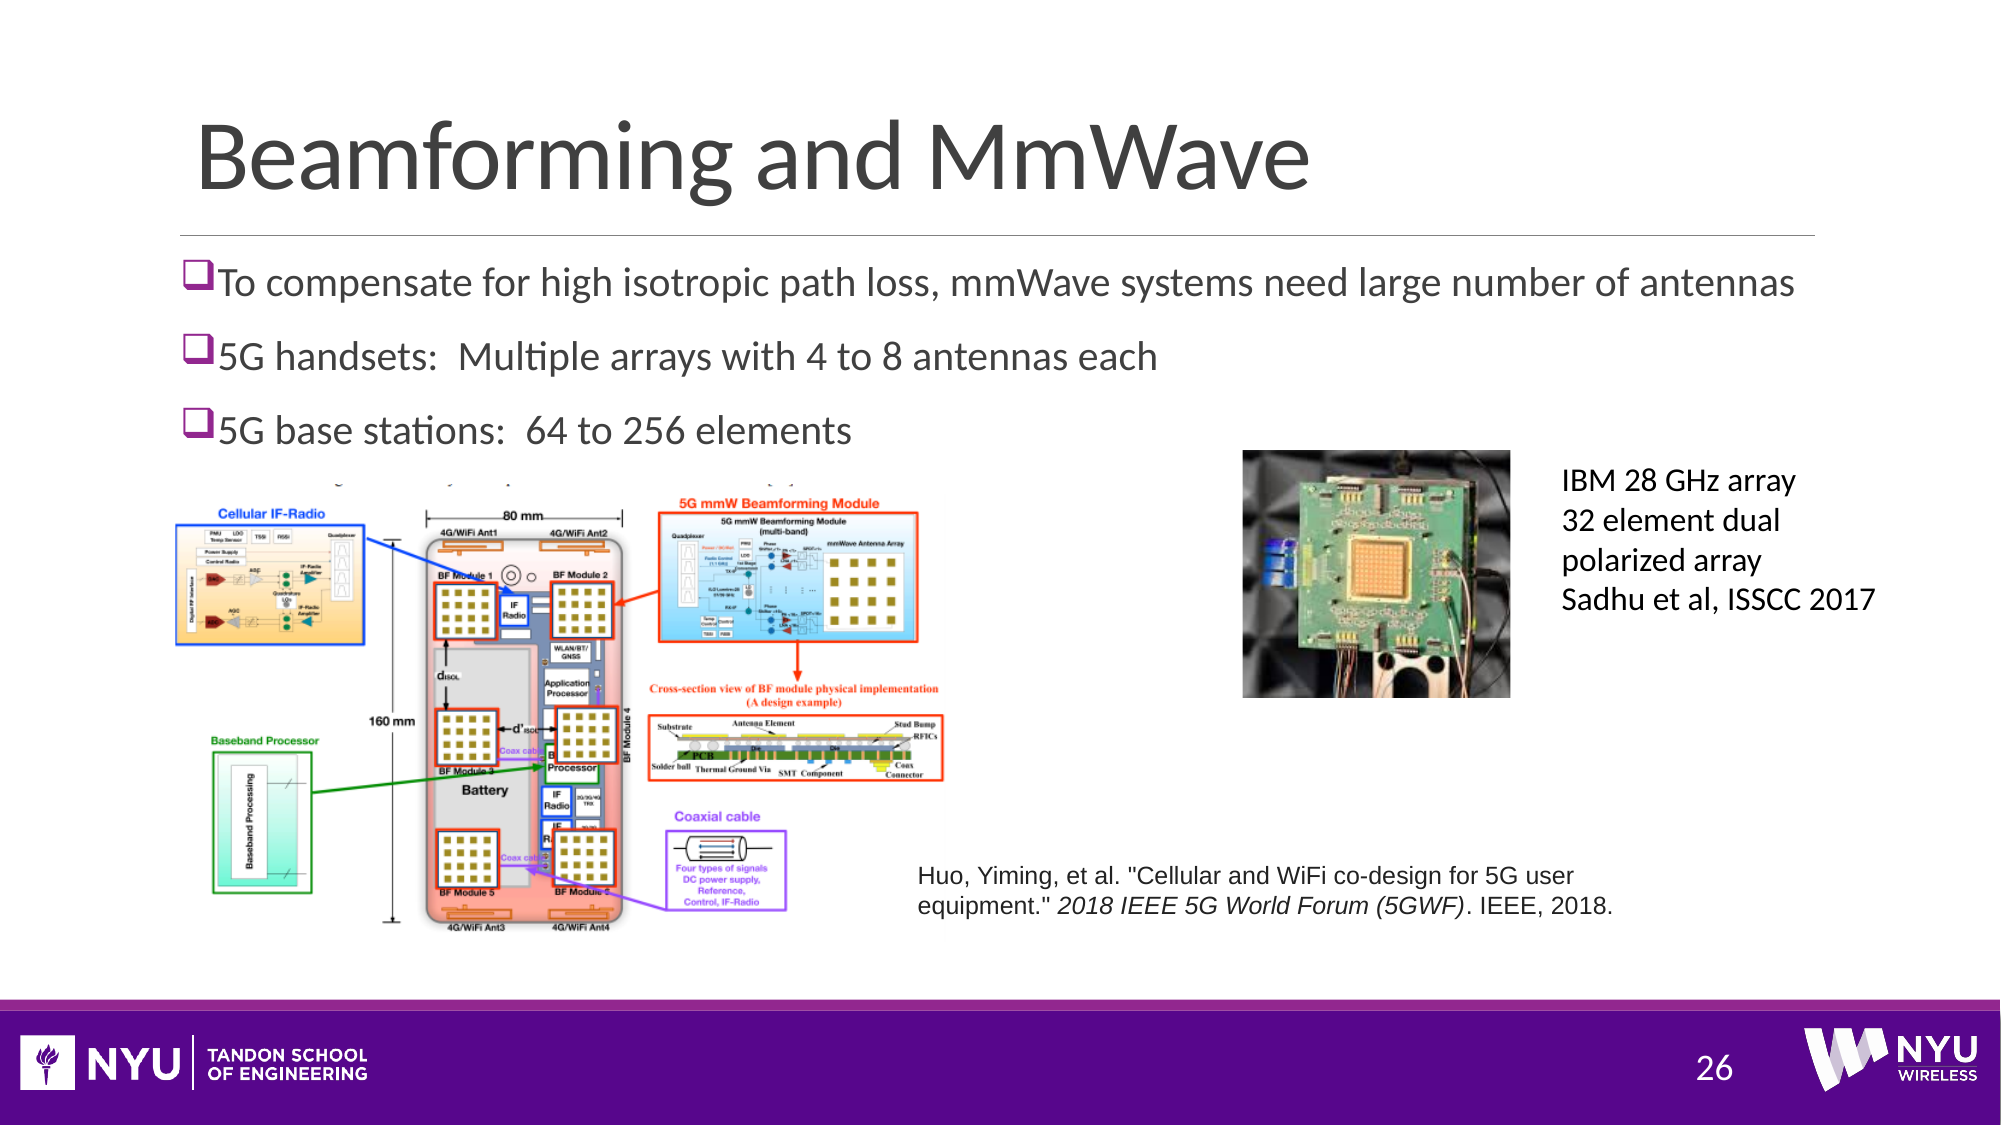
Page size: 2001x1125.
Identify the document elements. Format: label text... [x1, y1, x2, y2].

picture [154, 484, 960, 942]
list To compensate for high isotropic path loss, mmWave systems need large number of antennas 5G handsets: Multiple arrays with 4 to 8 antennas each 5G base stations: 64 to 256 elements [180, 252, 1830, 963]
picture [1242, 449, 1511, 706]
text_box Huo, Yiming, et al. "Cellular and WiFi co-design for 5G user equipment." 2018 IEEE 5G World Forum (5GWF). IEEE, 2018. [970, 851, 1730, 927]
slide_number 26 [1533, 1035, 1749, 1096]
text_box IBM 28 GHz array 32 element dual polarized array Sadhu et al, ISSCC 2017 [1546, 450, 1912, 625]
title Beamforming and MmWave [180, 47, 1830, 218]
